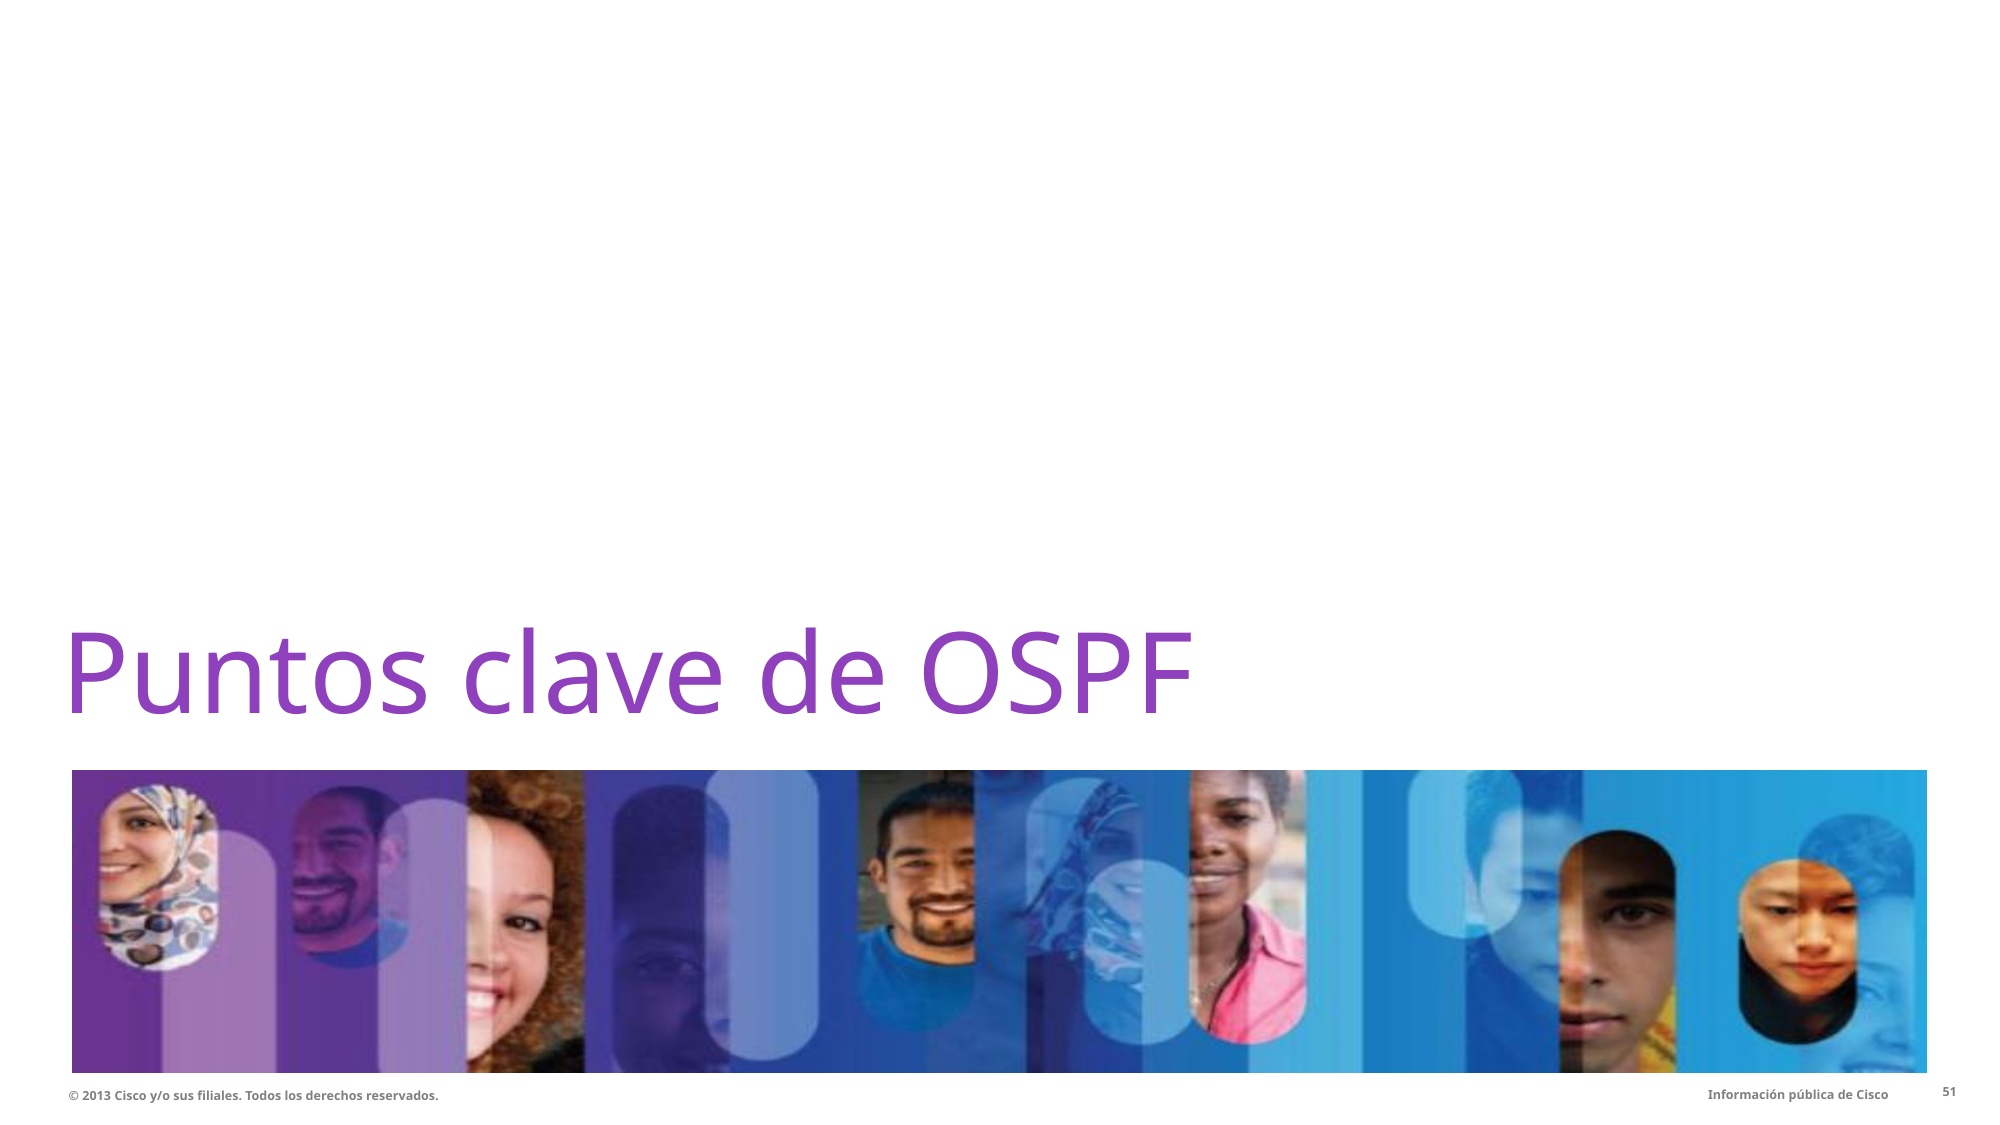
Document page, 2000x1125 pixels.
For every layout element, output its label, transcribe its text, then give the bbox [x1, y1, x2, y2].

picture [72, 770, 1927, 1073]
title Puntos clave de OSPF [48, 65, 1918, 744]
